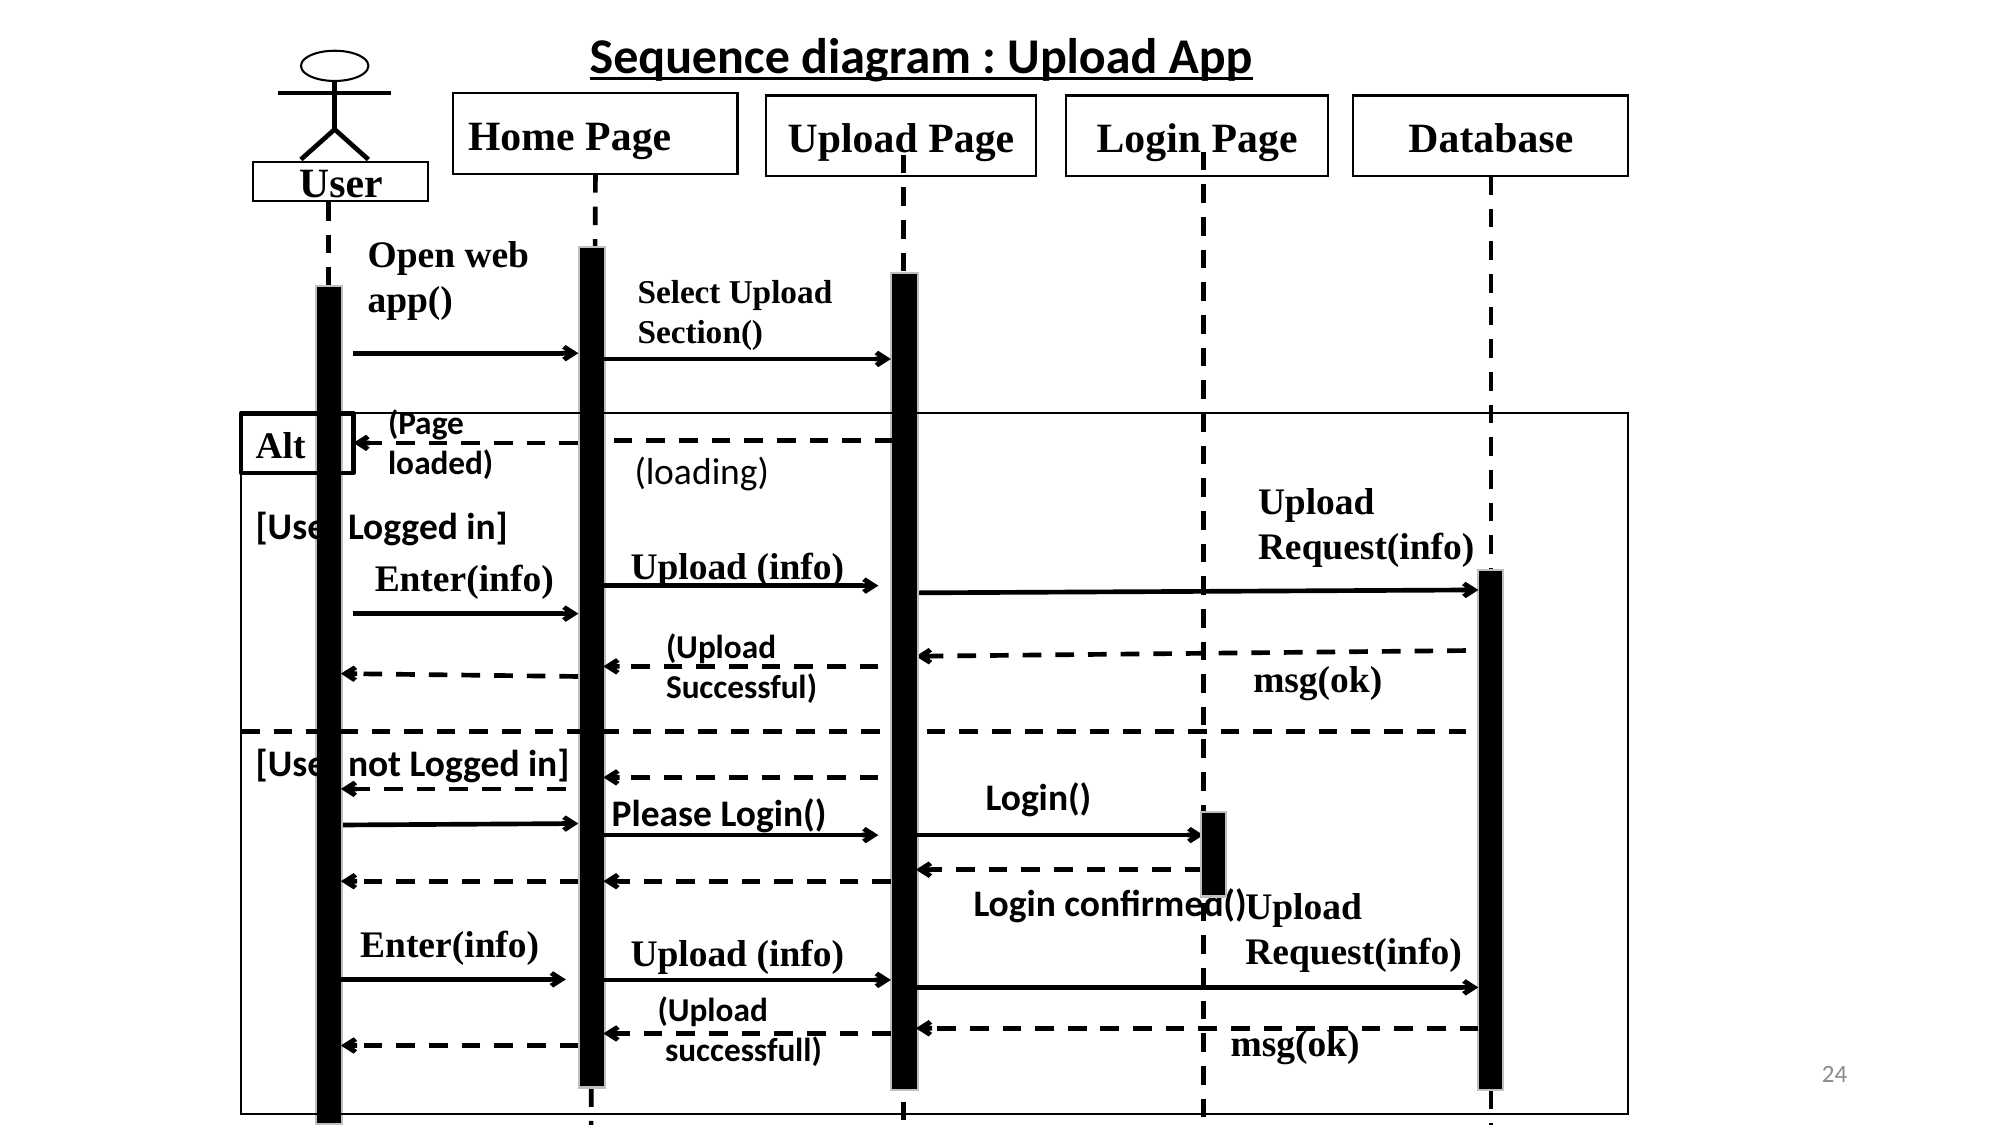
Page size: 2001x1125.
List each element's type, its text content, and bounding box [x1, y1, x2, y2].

slide_number 24 [1629, 1042, 1863, 1103]
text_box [240, 50, 1629, 1125]
text_box Sequence diagram : Upload App [574, 16, 1629, 50]
